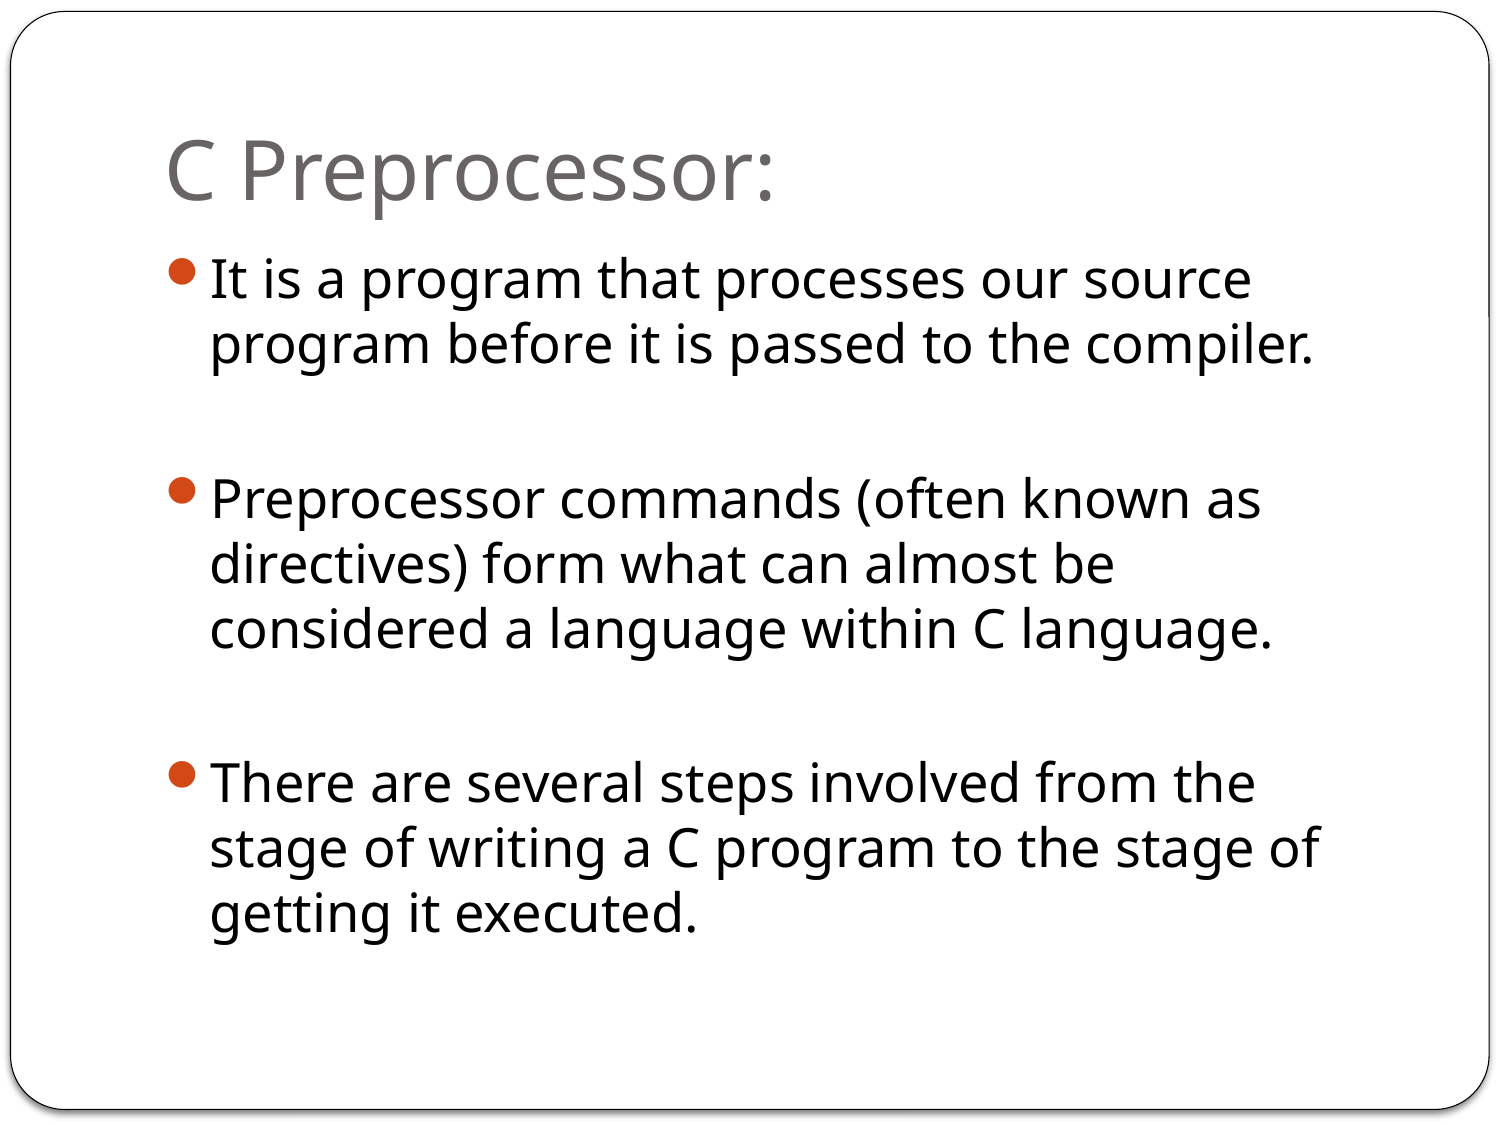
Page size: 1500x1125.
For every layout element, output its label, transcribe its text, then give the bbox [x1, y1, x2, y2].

title C Preprocessor: [150, 45, 1425, 233]
list It is a program that processes our source program before it is passed to the compiler. Preprocessor commands (often known as directives) form what can almost be considered a language within C language. There are several steps involved from the stage of writing a C program to the stage of getting it executed. [150, 237, 1425, 988]
